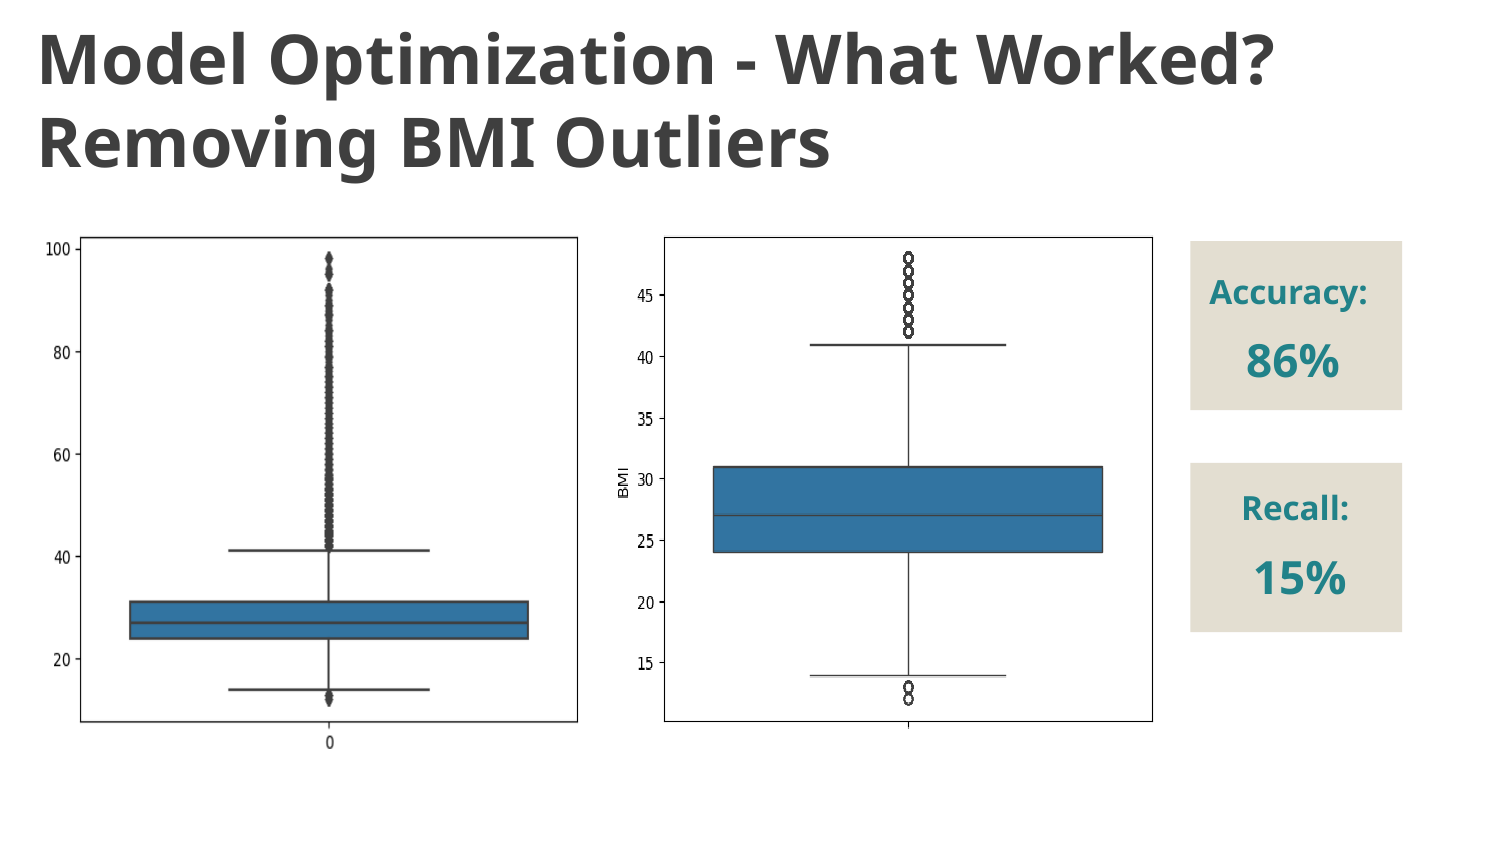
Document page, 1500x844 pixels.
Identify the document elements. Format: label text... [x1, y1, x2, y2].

picture [33, 223, 587, 766]
text_box Model Optimization - What Worked? Removing BMI Outliers [25, 10, 1435, 187]
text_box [1190, 240, 1403, 423]
picture [607, 223, 1160, 741]
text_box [1190, 462, 1403, 639]
